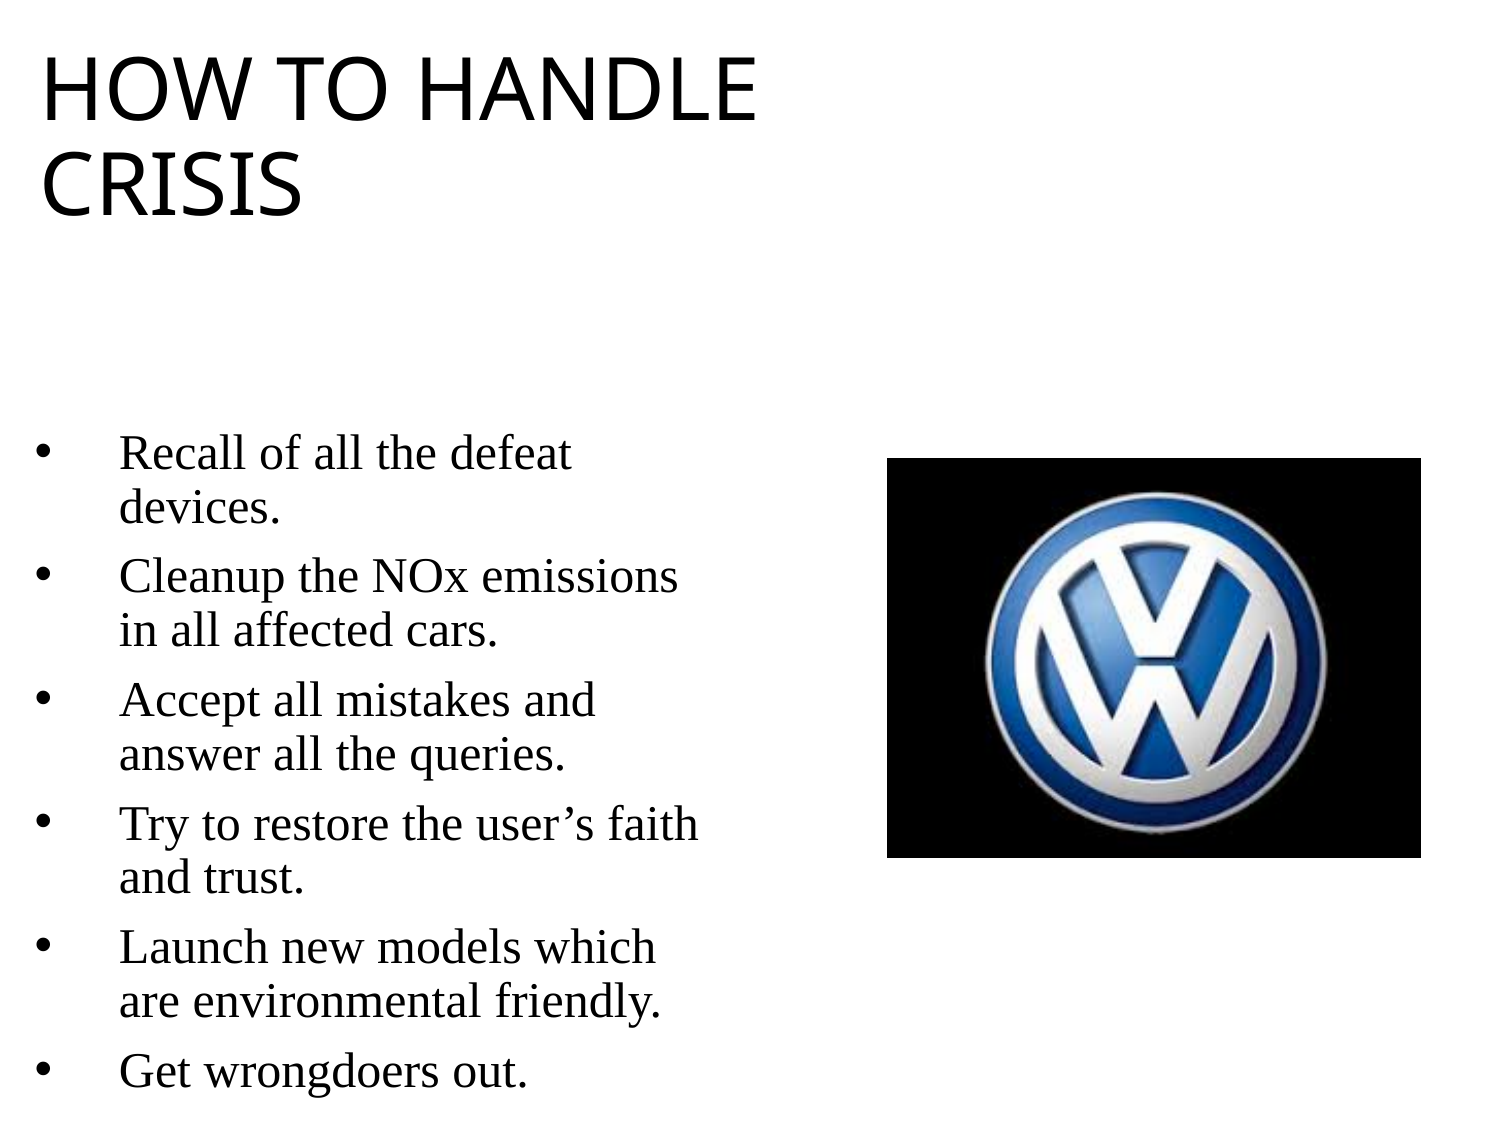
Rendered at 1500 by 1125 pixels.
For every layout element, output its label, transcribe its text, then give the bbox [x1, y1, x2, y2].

title HOW TO HANDLE CRISIS [24, 37, 813, 250]
picture [887, 458, 1421, 858]
subtitle Recall of all the defeat devices. Cleanup the NOx emissions in all affected cars. Accept all mistakes and answer all the queries. Try to restore the user’s faith and trust. Launch new models which are environmental friendly. Get wrongdoers out. [19, 249, 741, 1106]
